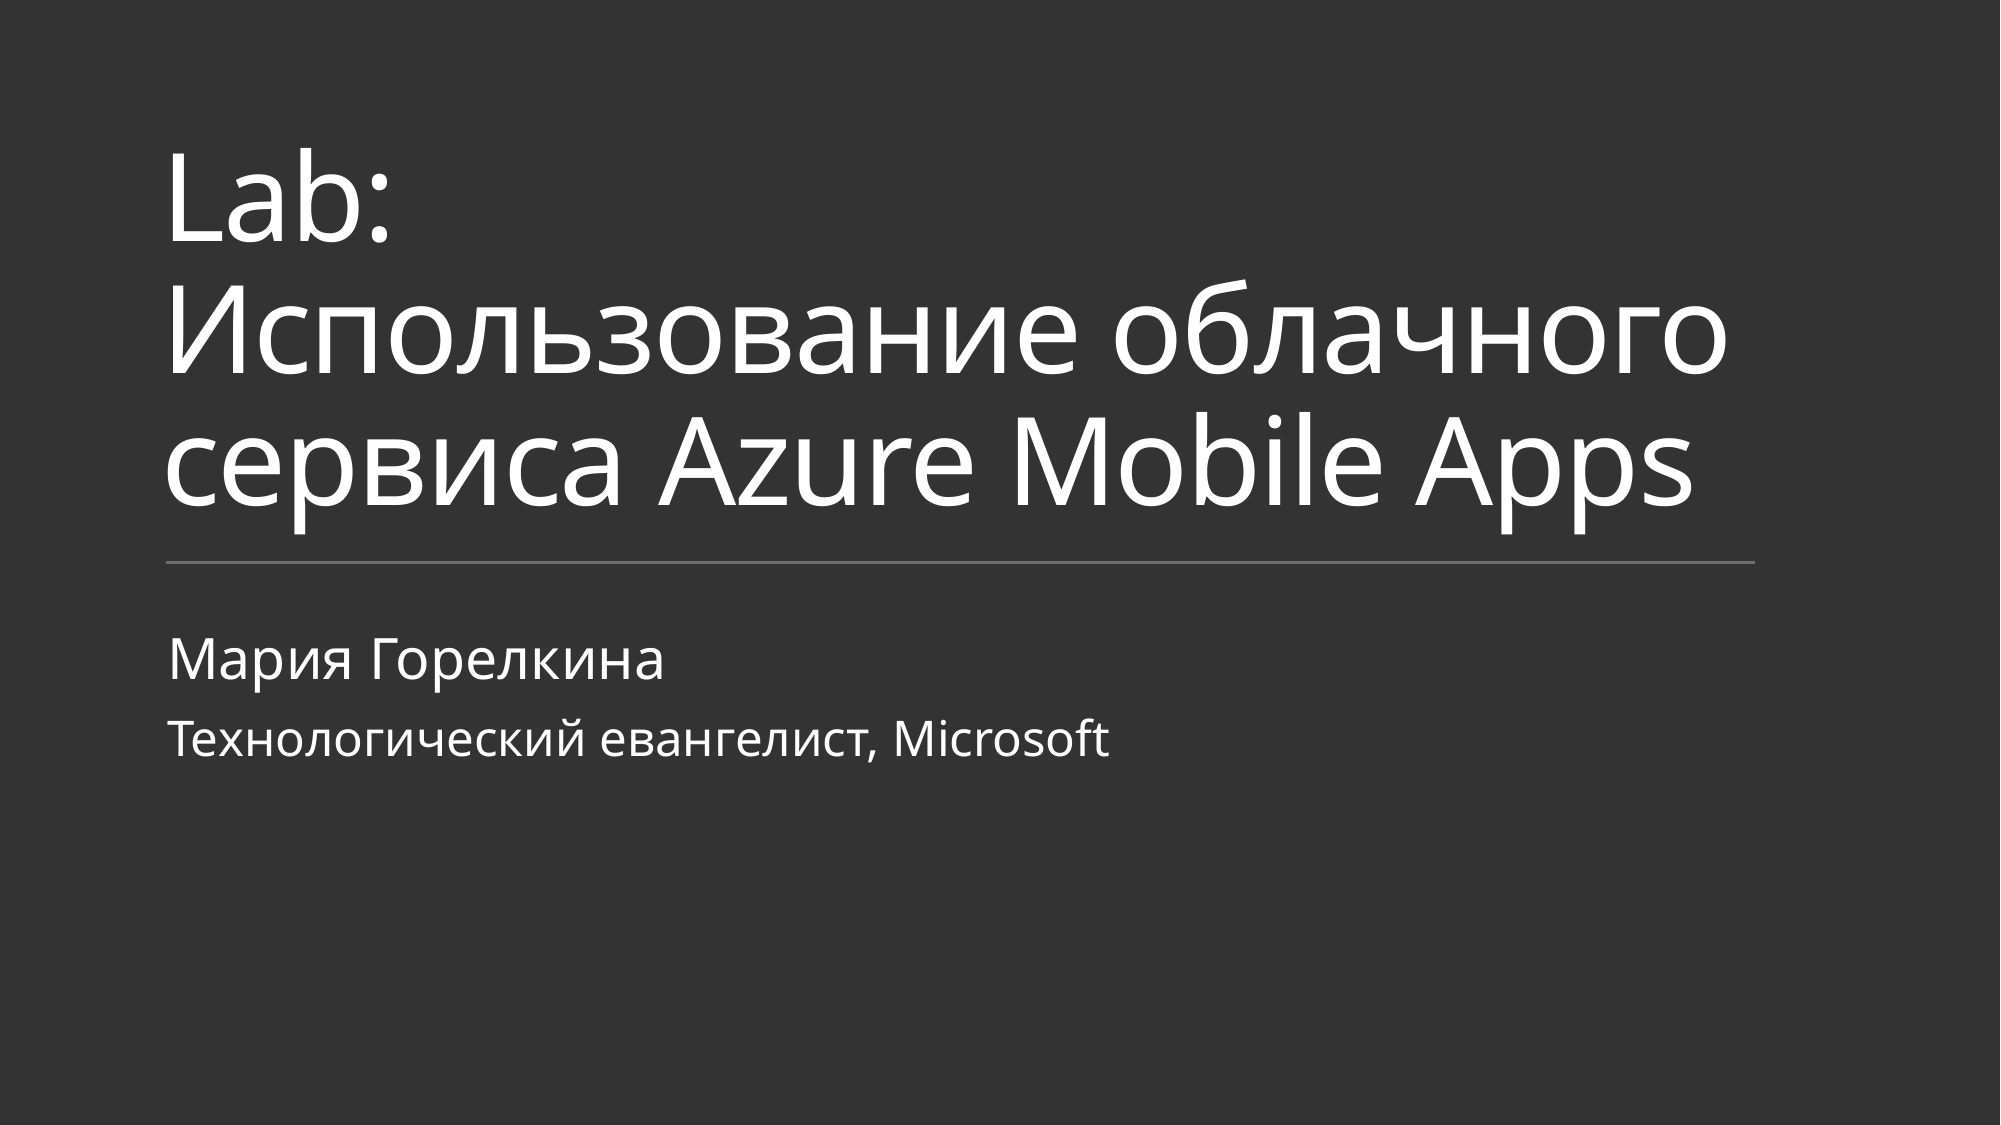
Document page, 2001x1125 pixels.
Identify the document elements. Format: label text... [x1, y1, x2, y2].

list Технологический евангелист, Microsoft [137, 690, 1755, 792]
title Lab: Использование облачного сервиса Azure Mobile Apps [137, 115, 1798, 548]
list Мария Горелкина [137, 606, 1755, 690]
